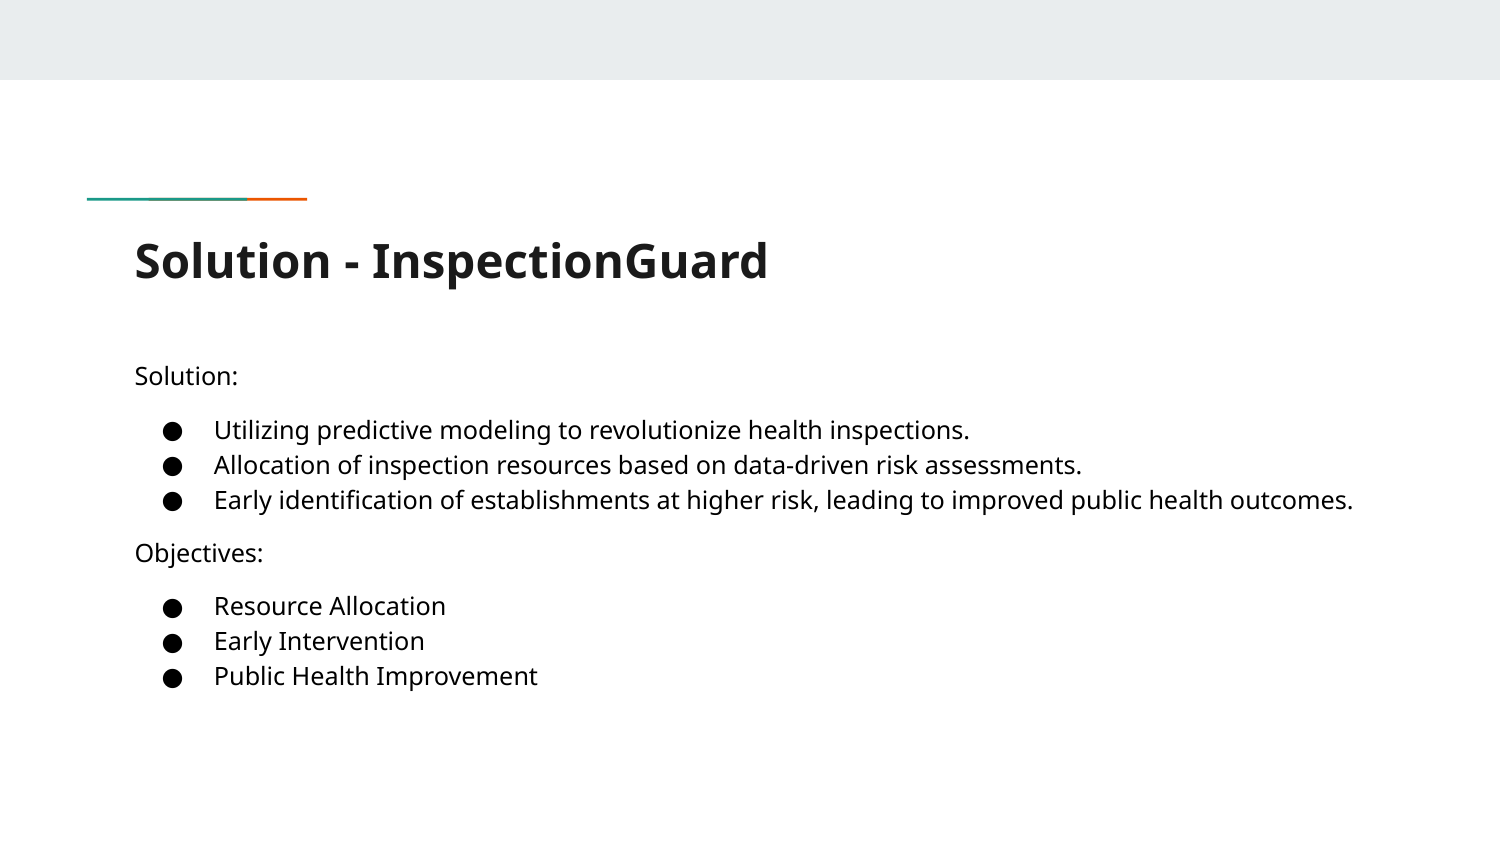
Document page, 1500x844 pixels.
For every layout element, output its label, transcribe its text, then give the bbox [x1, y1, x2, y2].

list Solution: Utilizing predictive modeling to revolutionize health inspections. Allocation of inspection resources based on data-driven risk assessments. Early identification of establishments at higher risk, leading to improved public health outcomes. Objectives: Resource Allocation Early Intervention Public Health Improvement [119, 341, 1381, 712]
title Solution - InspectionGuard [119, 216, 1381, 305]
